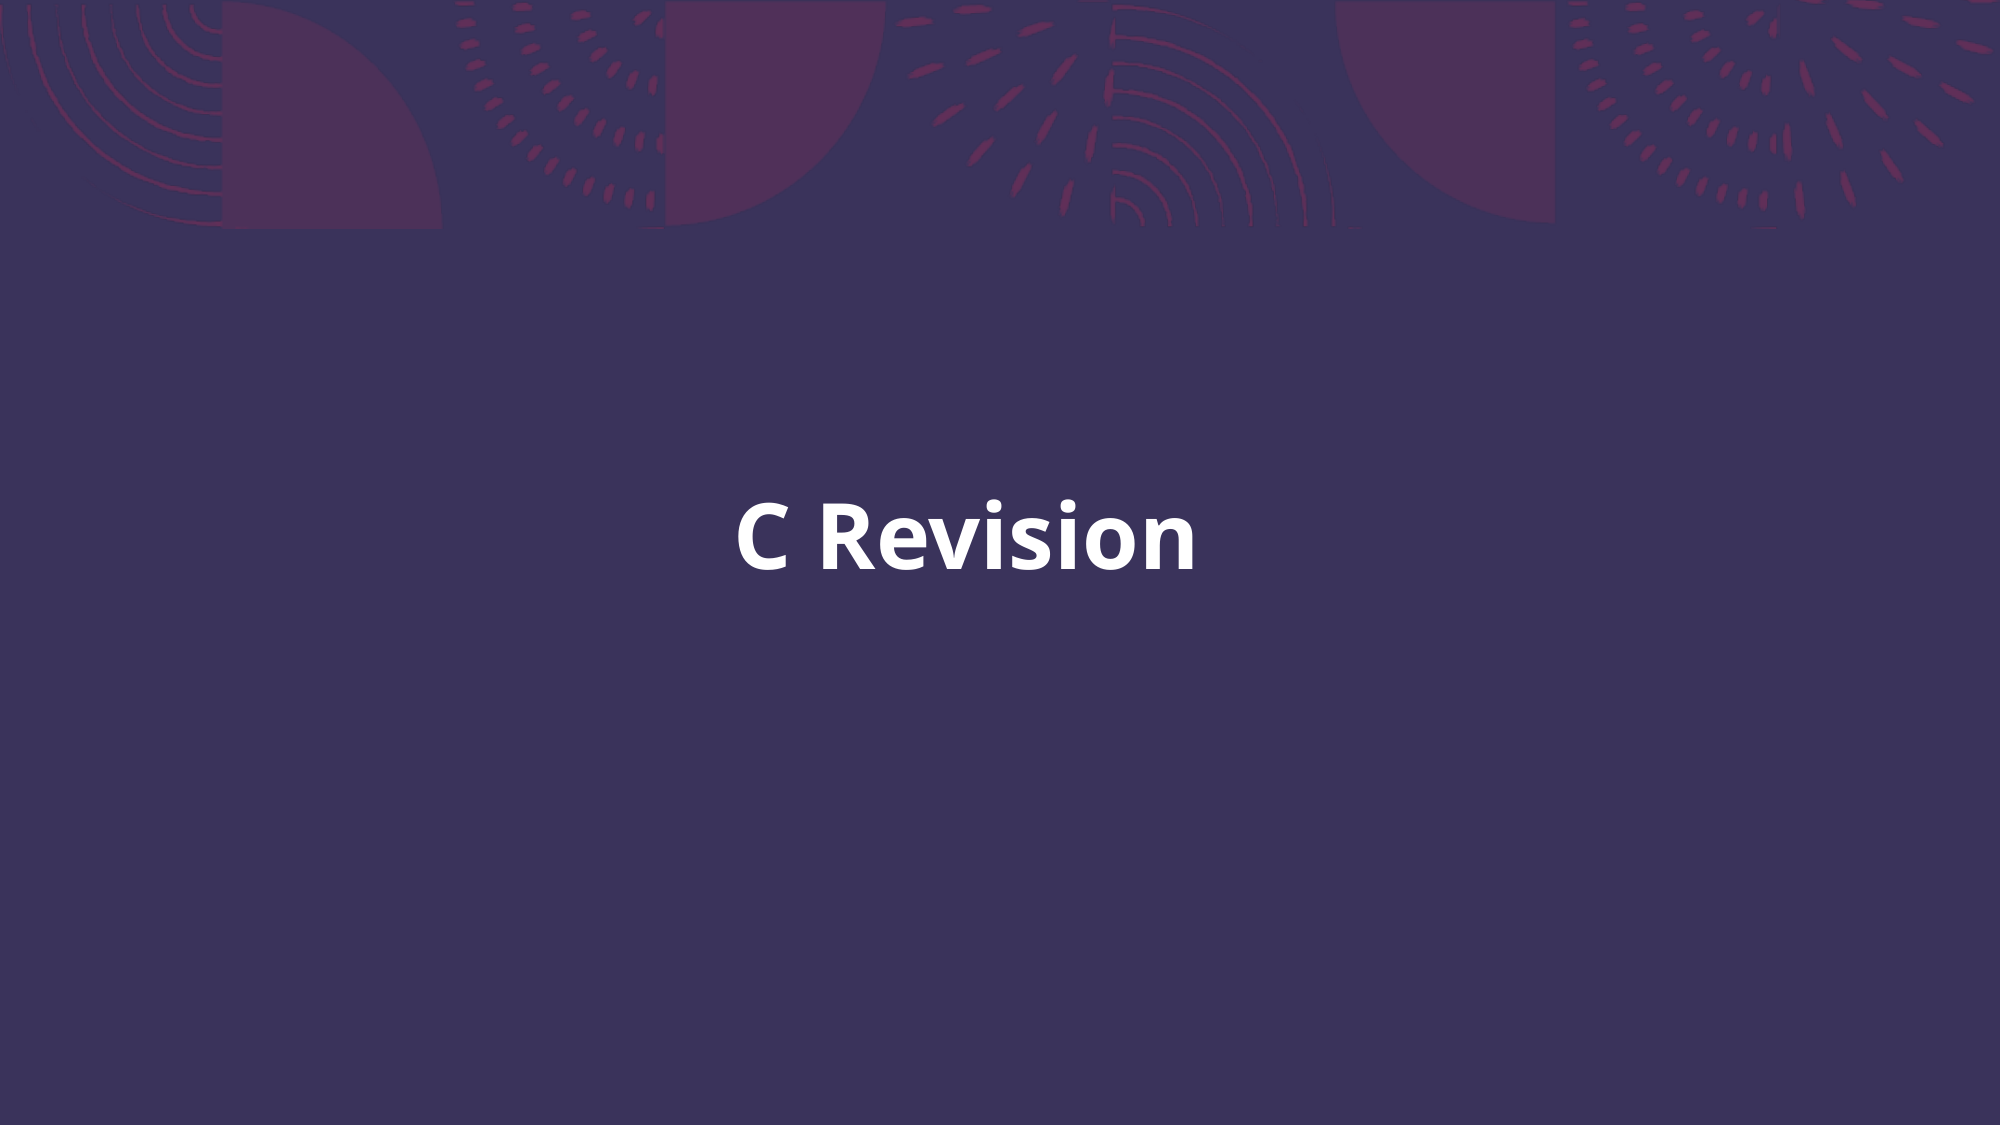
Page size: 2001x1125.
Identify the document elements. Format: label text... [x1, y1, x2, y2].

title C Revision [103, 423, 1829, 642]
